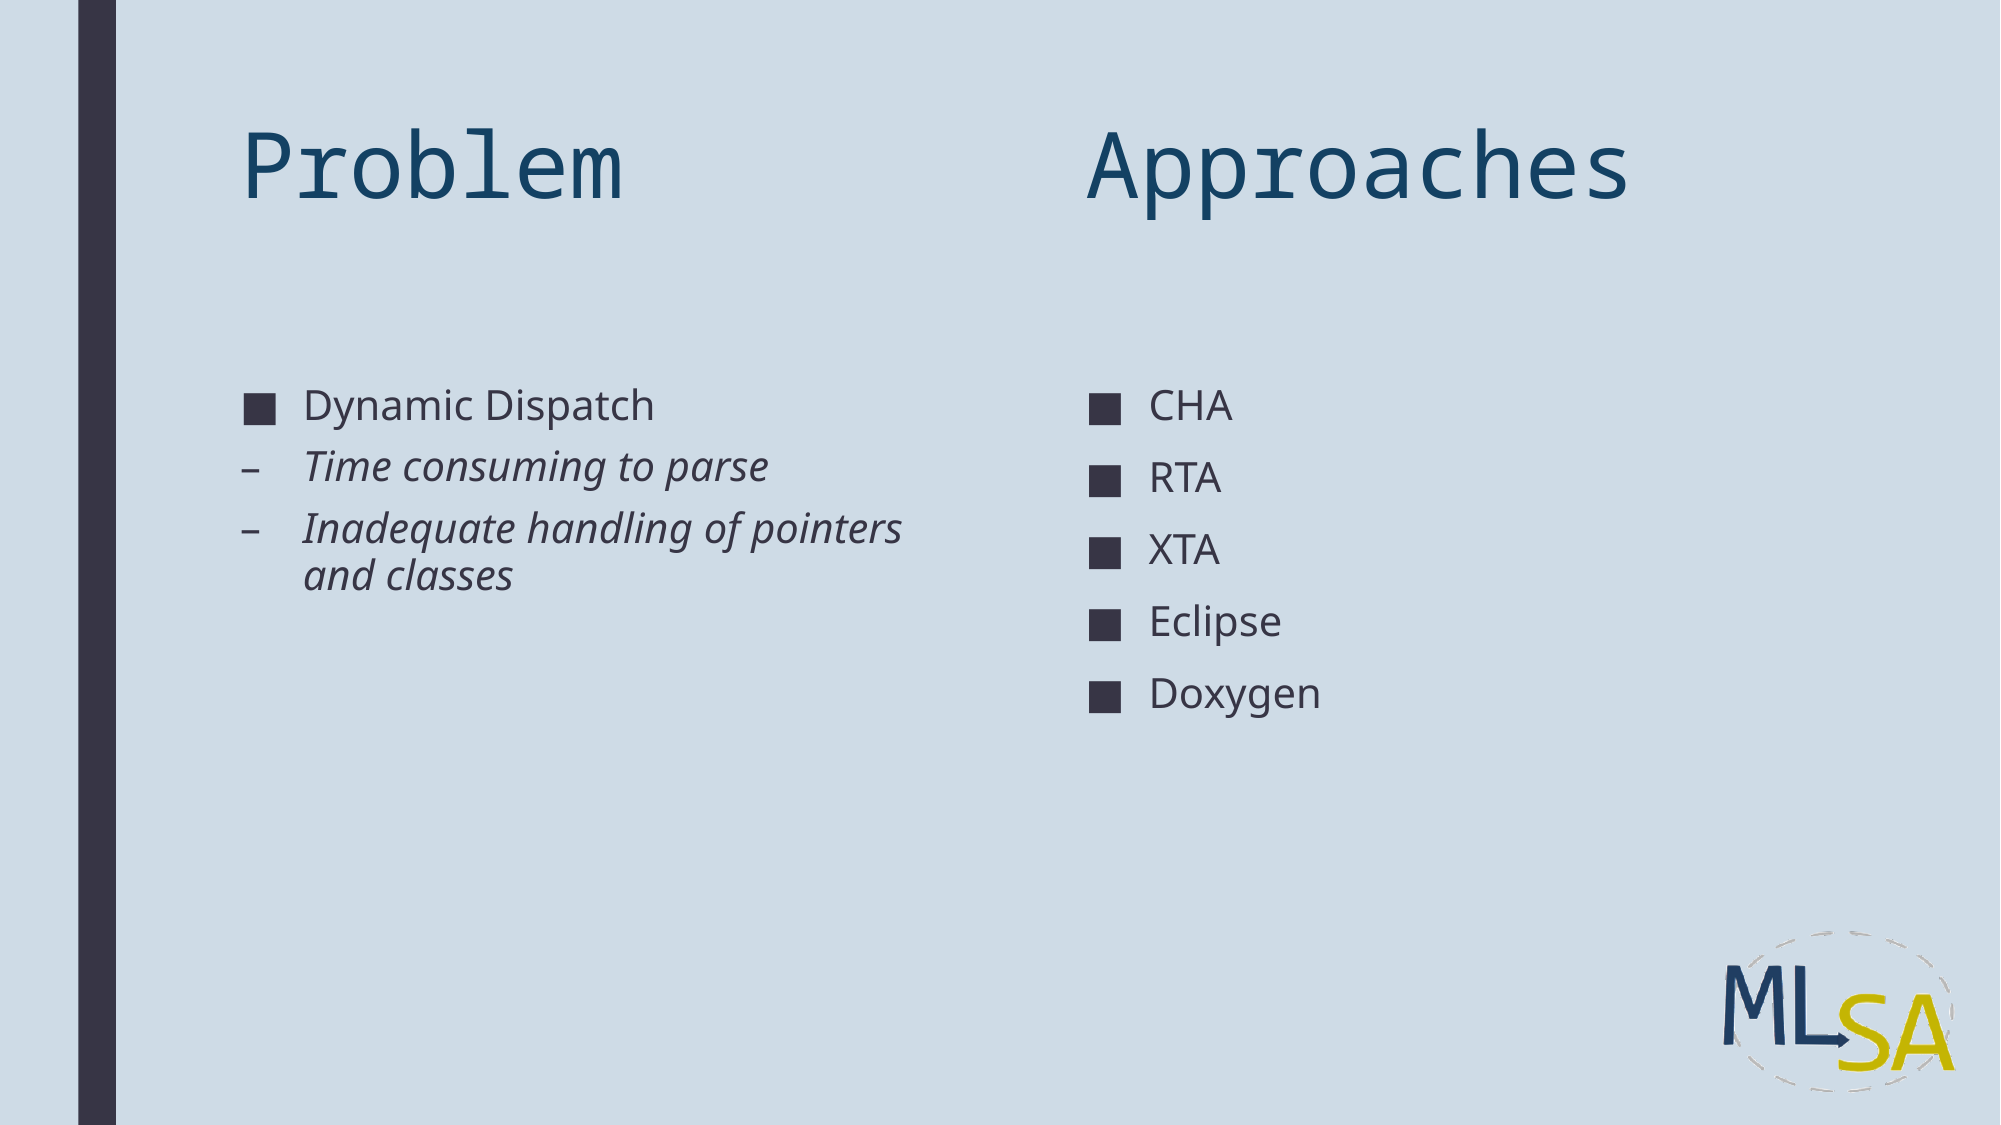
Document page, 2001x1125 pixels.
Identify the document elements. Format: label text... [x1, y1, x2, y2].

title Problem [225, 112, 955, 357]
list Dynamic Dispatch Time consuming to parse Inadequate handling of pointers and classes [225, 375, 955, 963]
picture [1701, 916, 1975, 1102]
text_box Approaches [1070, 112, 1801, 357]
list CHA RTA XTA Eclipse Doxygen [1070, 375, 1801, 963]
